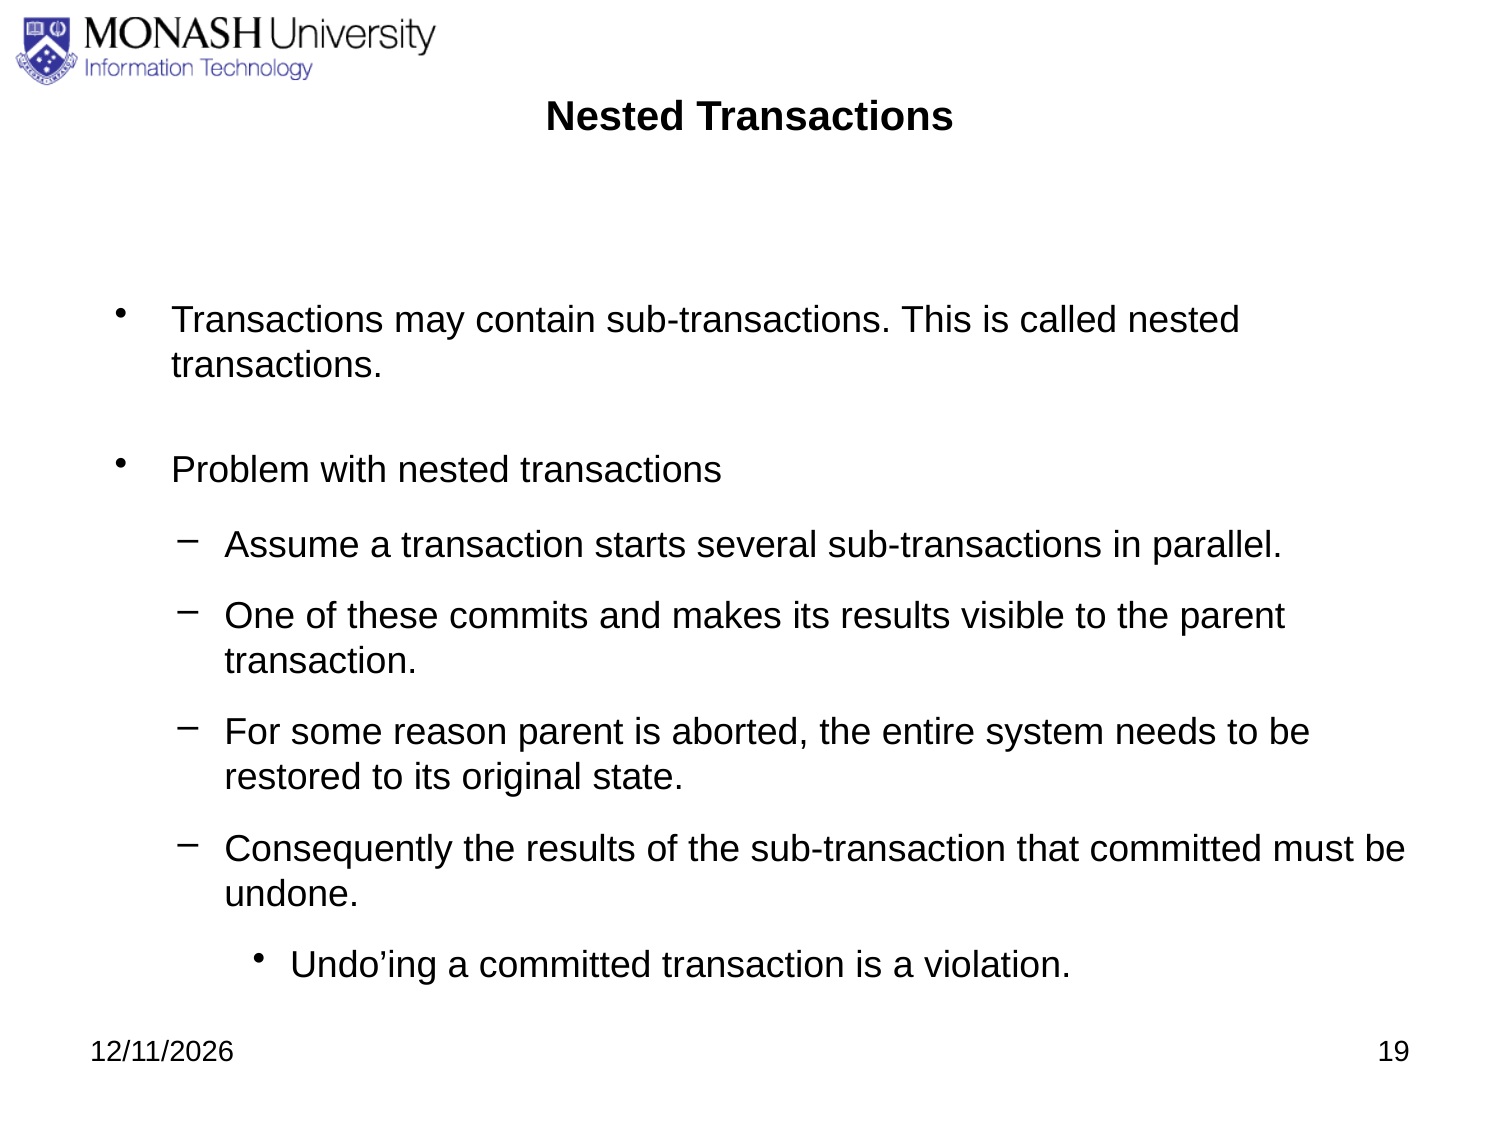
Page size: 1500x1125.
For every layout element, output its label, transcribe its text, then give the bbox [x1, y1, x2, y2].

list Assume a transaction starts several sub-transactions in parallel. One of these commits and makes its results visible to the parent transaction. For some reason parent is aborted, the entire system needs to be restored to its original state. Consequently the results of the sub-transaction that committed must be undone. Undo’ing a committed transaction is a violation. [87, 512, 1438, 1025]
slide_number 19 [1074, 1025, 1426, 1103]
picture [0, 0, 438, 101]
text_box Transactions may contain sub-transactions. This is called nested transactions. Problem with nested transactions [99, 287, 1450, 525]
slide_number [74, 1024, 426, 1103]
title Nested Transactions [75, 45, 1425, 233]
